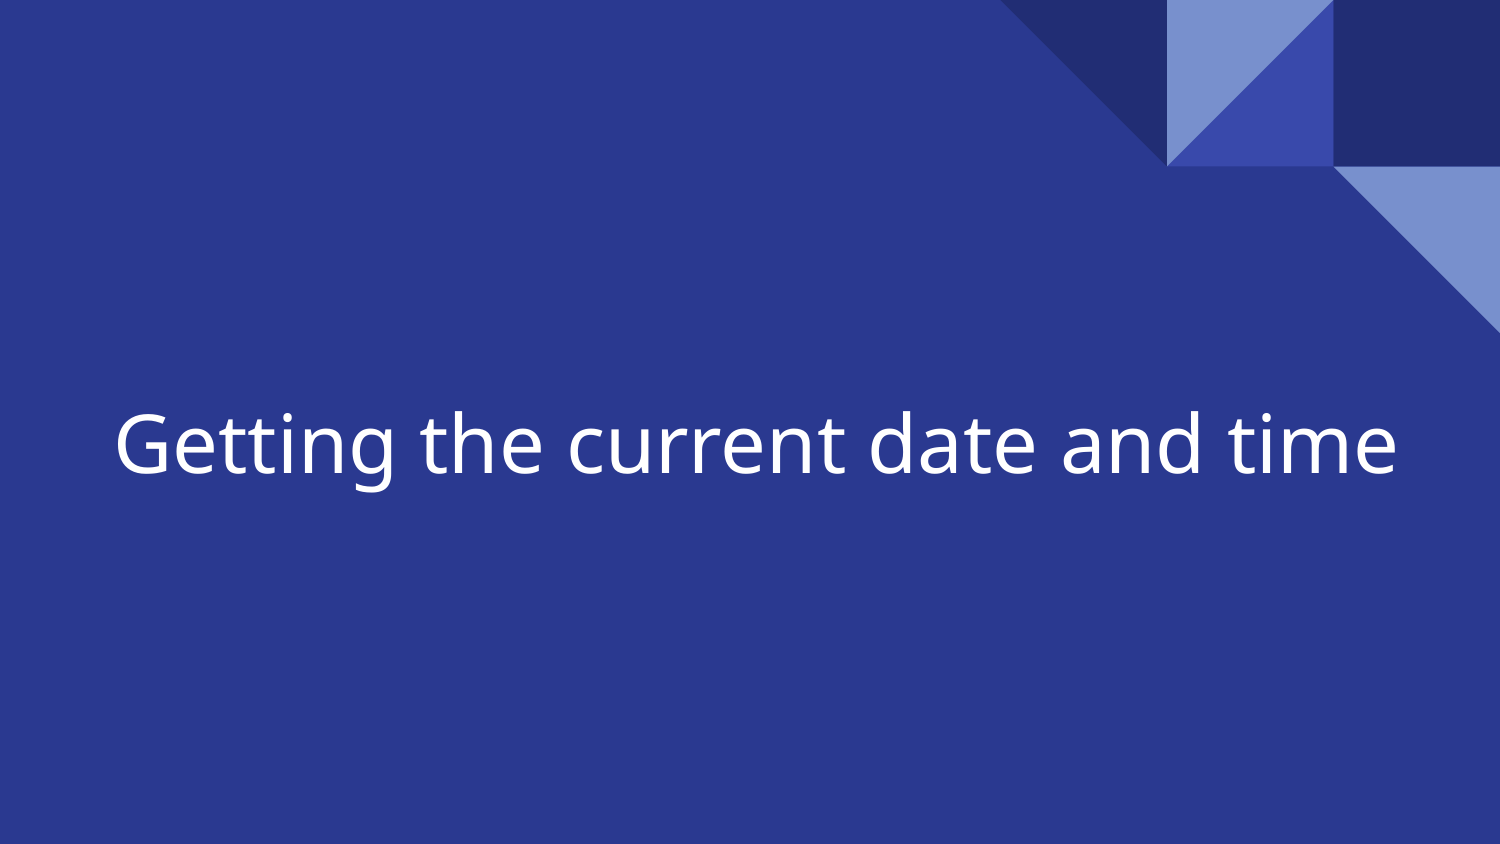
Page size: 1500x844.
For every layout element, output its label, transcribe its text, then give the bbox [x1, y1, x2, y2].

title Getting the current date and time [98, 291, 1447, 505]
